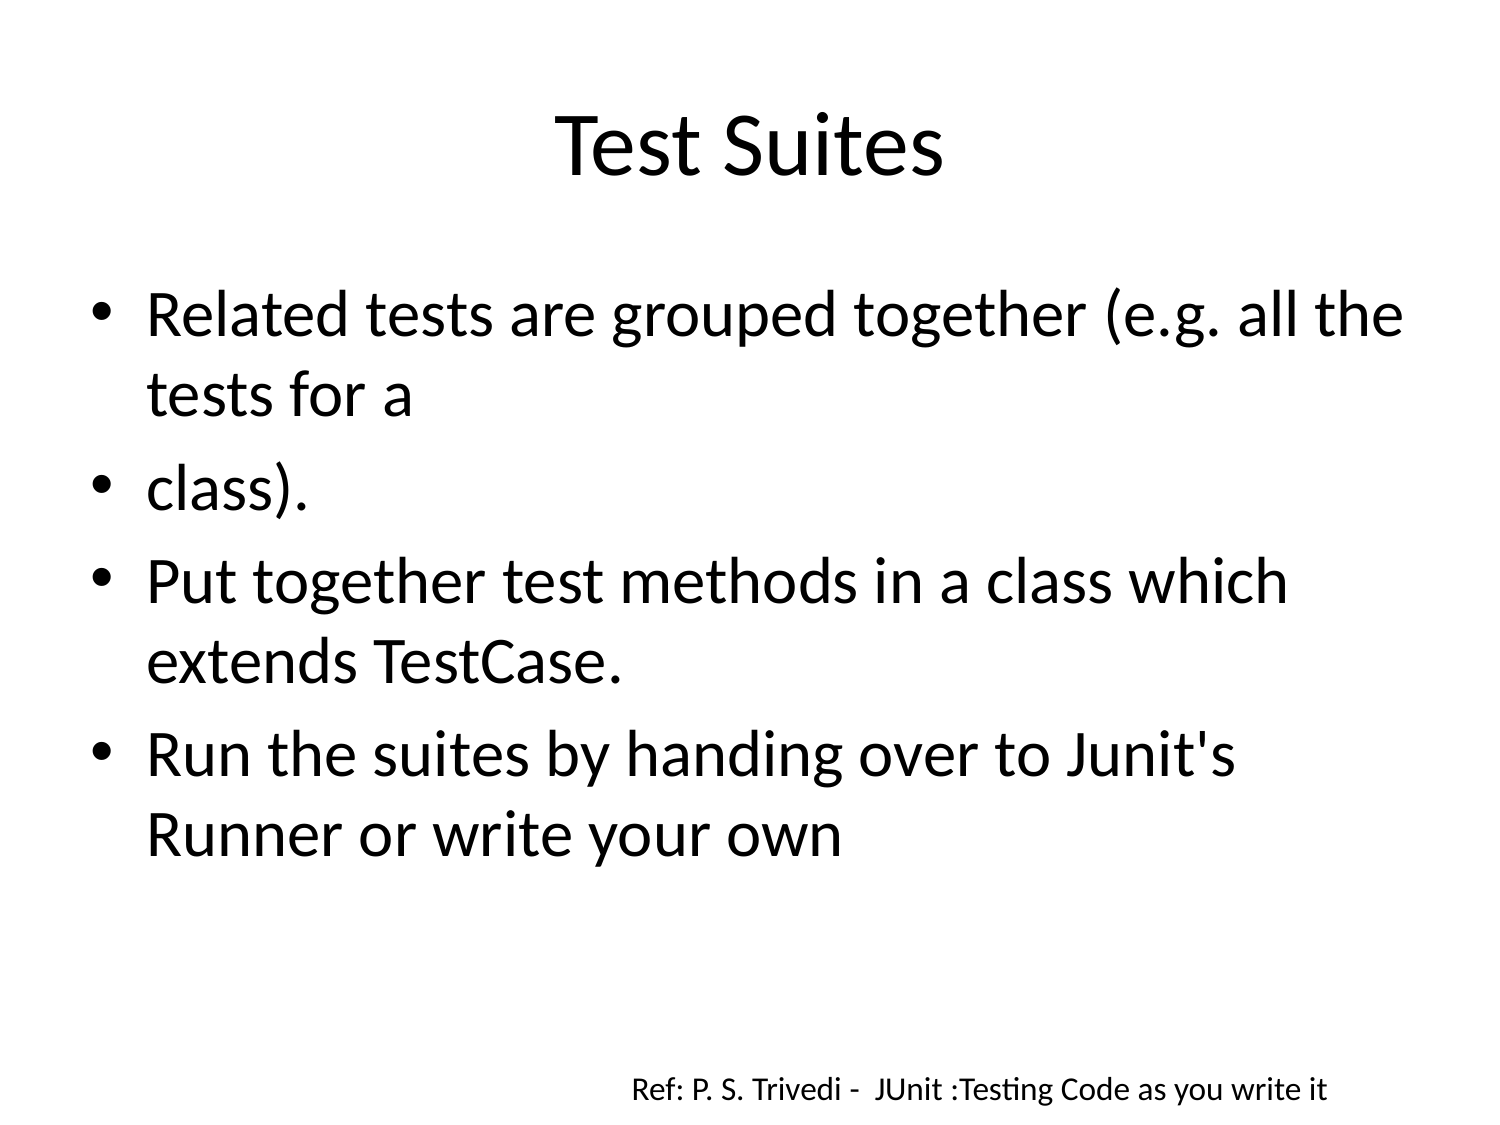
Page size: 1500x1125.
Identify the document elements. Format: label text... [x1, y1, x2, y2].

list Related tests are grouped together (e.g. all the tests for a class). Put together test methods in a class which extends TestCase. Run the suites by handing over to Junit's Runner or write your own [75, 262, 1425, 1005]
title Test Suites [75, 45, 1425, 233]
text_box Ref: P. S. Trivedi - JUnit :Testing Code as you write it [616, 1059, 1500, 1115]
